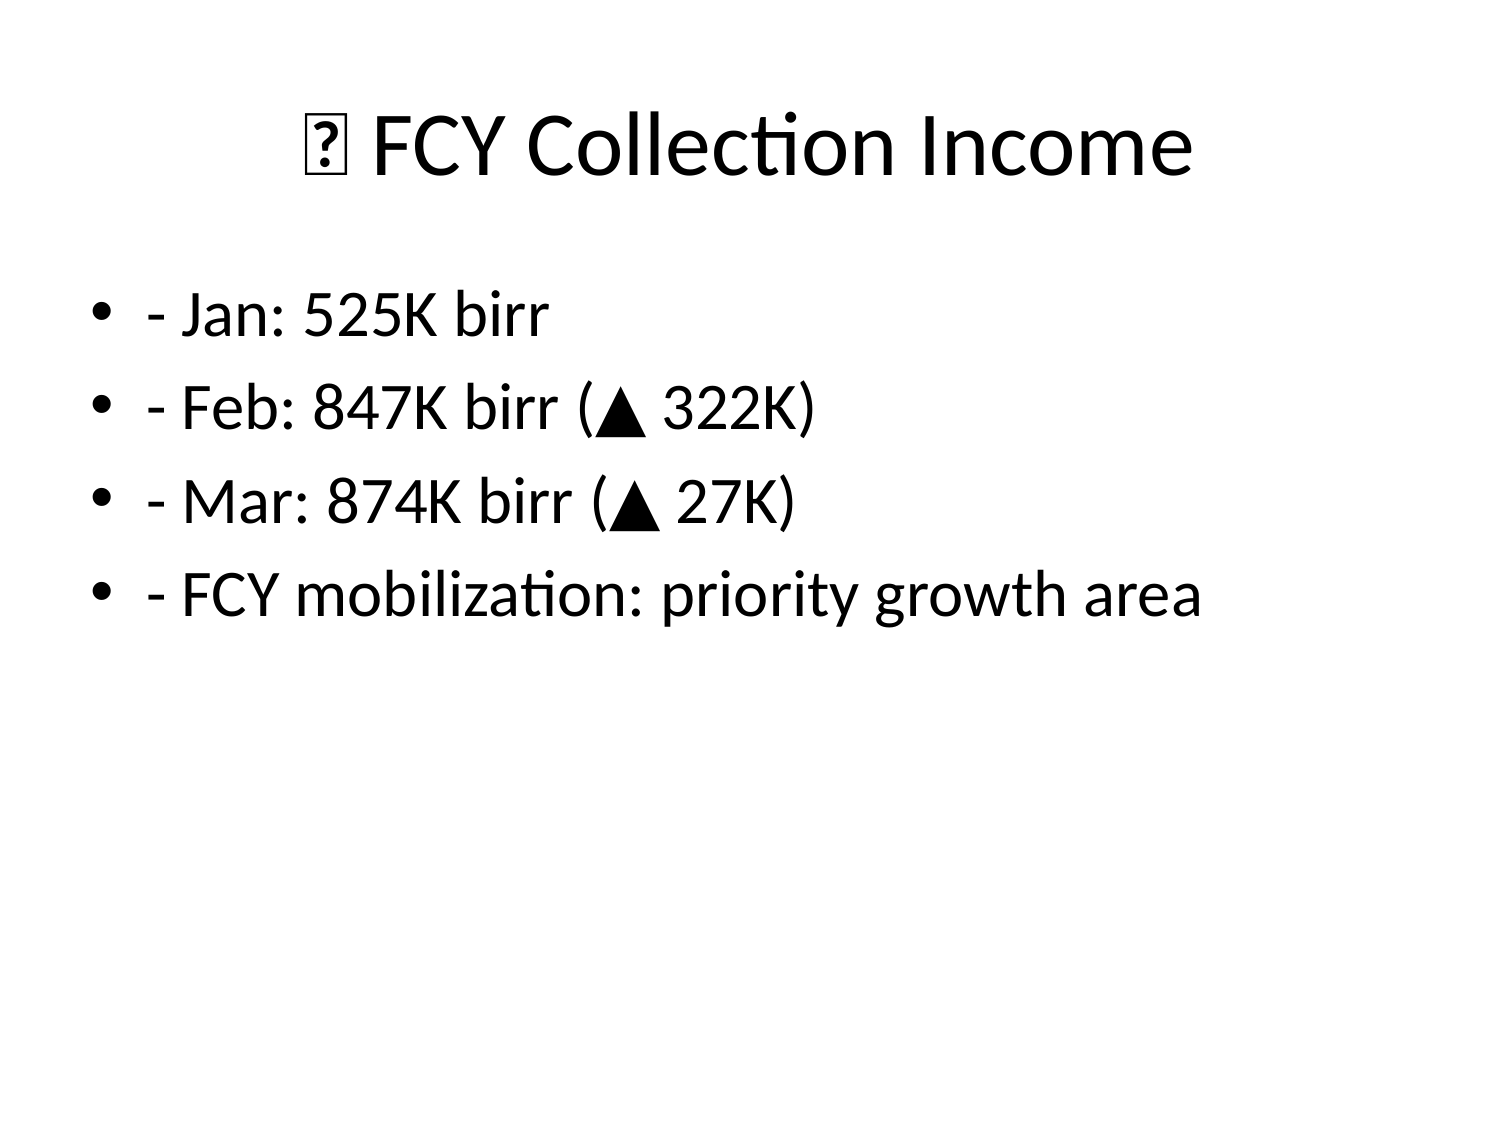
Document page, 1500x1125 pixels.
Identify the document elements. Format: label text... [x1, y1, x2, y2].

title 💱 FCY Collection Income [75, 45, 1425, 233]
list - Jan: 525K birr - Feb: 847K birr (▲ 322K) - Mar: 874K birr (▲ 27K) - FCY mobilization: priority growth area [75, 262, 1425, 1005]
